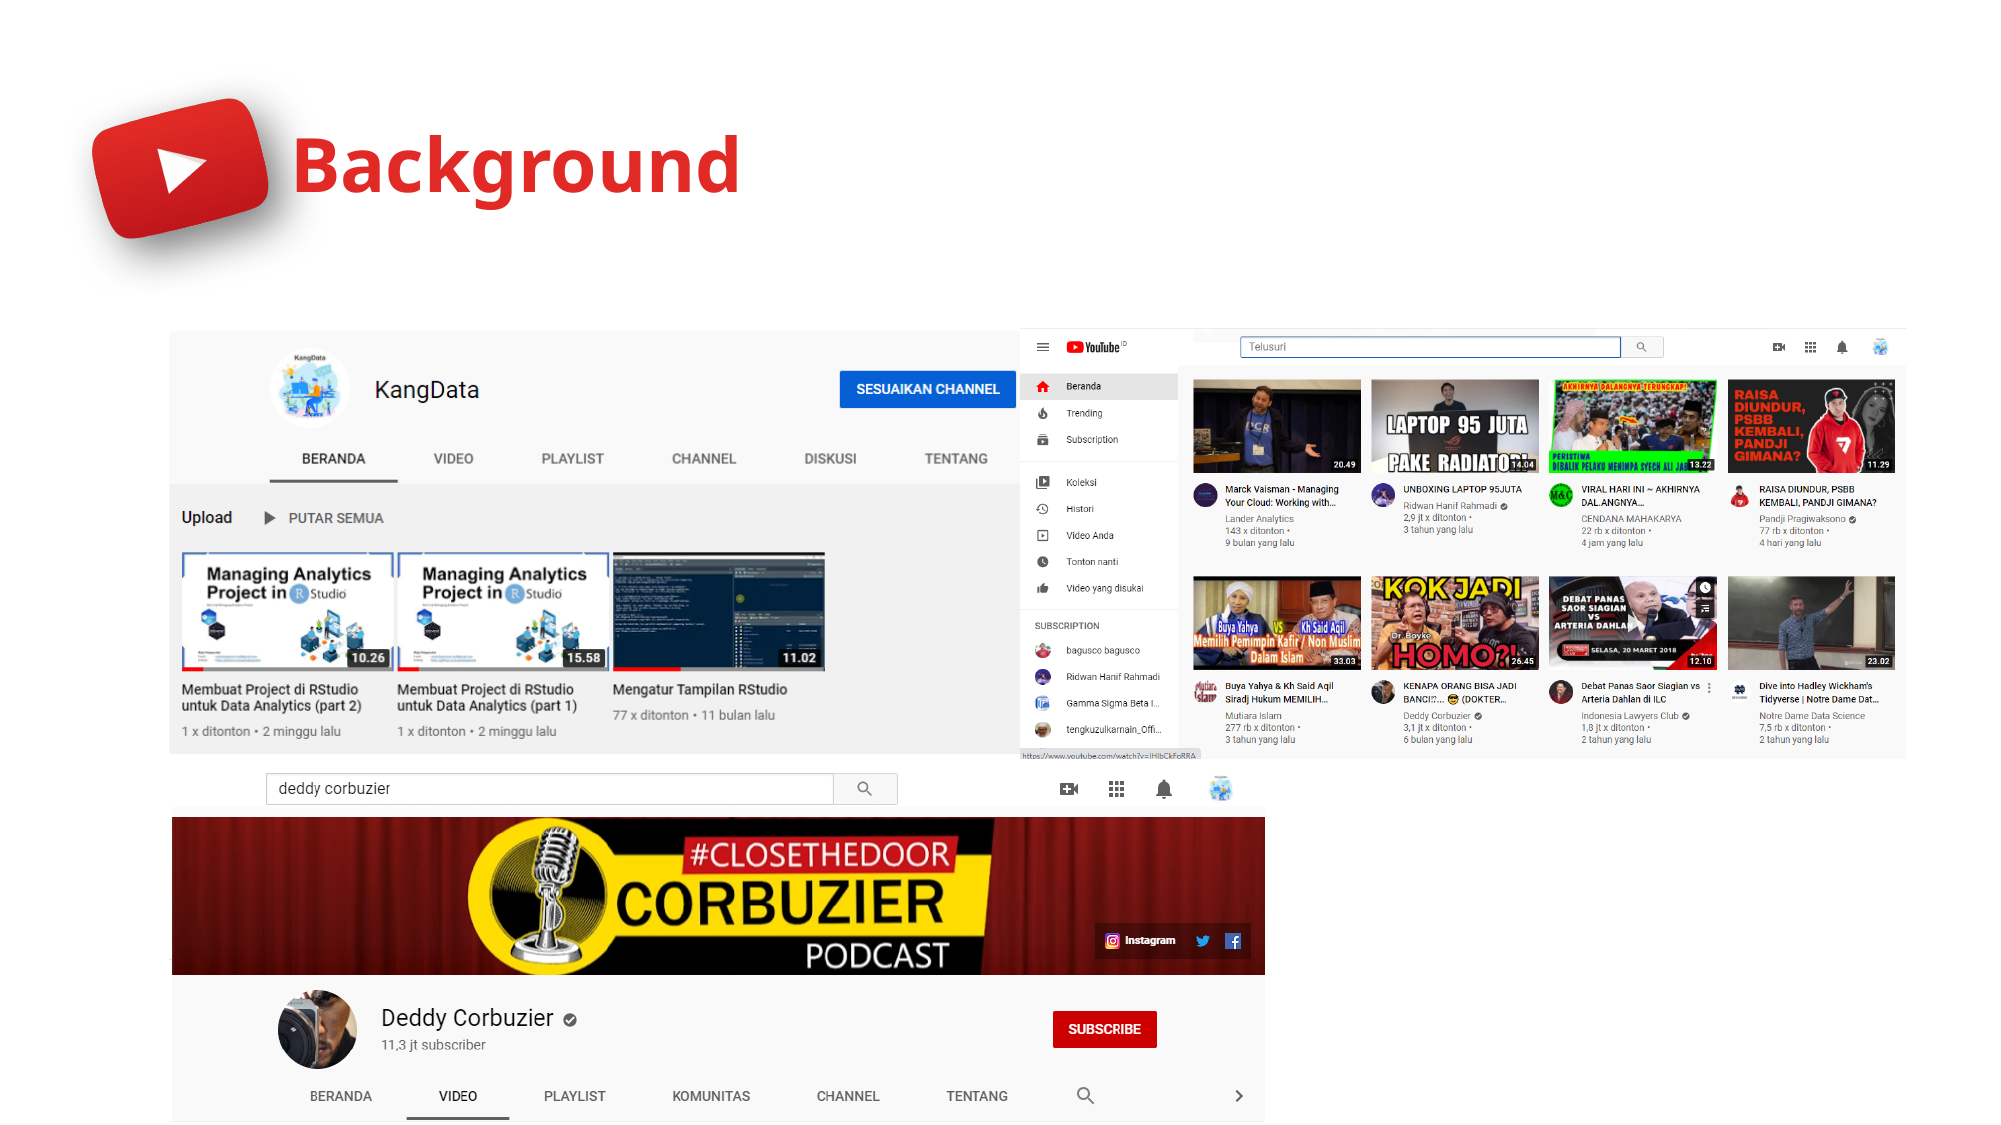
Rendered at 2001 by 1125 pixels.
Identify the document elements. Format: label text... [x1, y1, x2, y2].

picture [85, 92, 275, 245]
picture [1020, 327, 1906, 760]
title Background [275, 59, 1863, 278]
picture [169, 762, 1265, 1122]
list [169, 327, 1020, 754]
